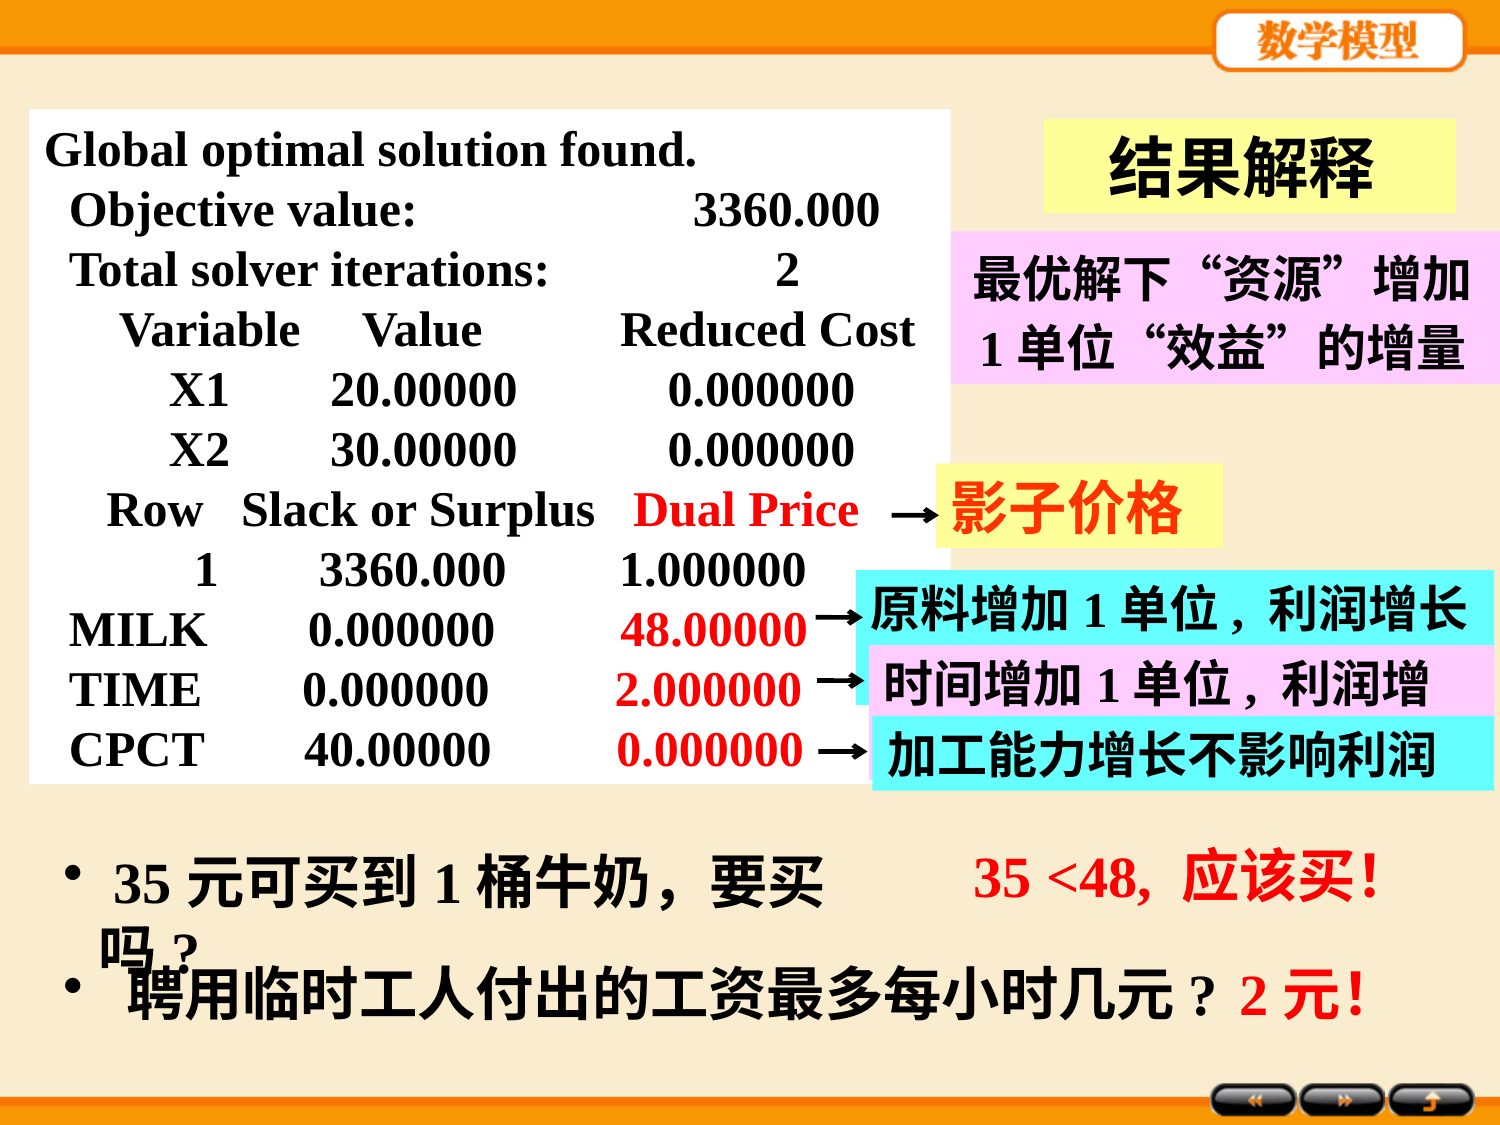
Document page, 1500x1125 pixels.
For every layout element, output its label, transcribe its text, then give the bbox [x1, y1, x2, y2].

text_box 最优解下“资源”增加1单位“效益”的增量 [950, 231, 1500, 384]
text_box 2元！ [1224, 950, 1412, 1035]
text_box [818, 715, 1495, 792]
text_box 35元可买到1桶牛奶，要买吗? [48, 837, 874, 949]
text_box 结果解释 [1043, 118, 1456, 214]
text_box 聘用临时工人付出的工资最多每小时几元? [48, 949, 1199, 1105]
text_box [816, 644, 1495, 716]
text_box Global optimal solution found. Objective value: 3360.000 Total solver iterations: 2 Variable Value Reduced Cost X1 20.00000 0.000000 X2 30.00000 0.000000 Row Slack or Surplus Dual Price 1 3360.000 1.000000 MILK 0.000000 48.00000 TIME 0.000000 2.000000 CPCT 40.00000 0.000000 [29, 109, 951, 785]
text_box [815, 569, 1495, 644]
picture [0, 0, 1500, 1125]
text_box 35 <48, 应该买！ [937, 831, 1450, 917]
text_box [891, 463, 1224, 550]
